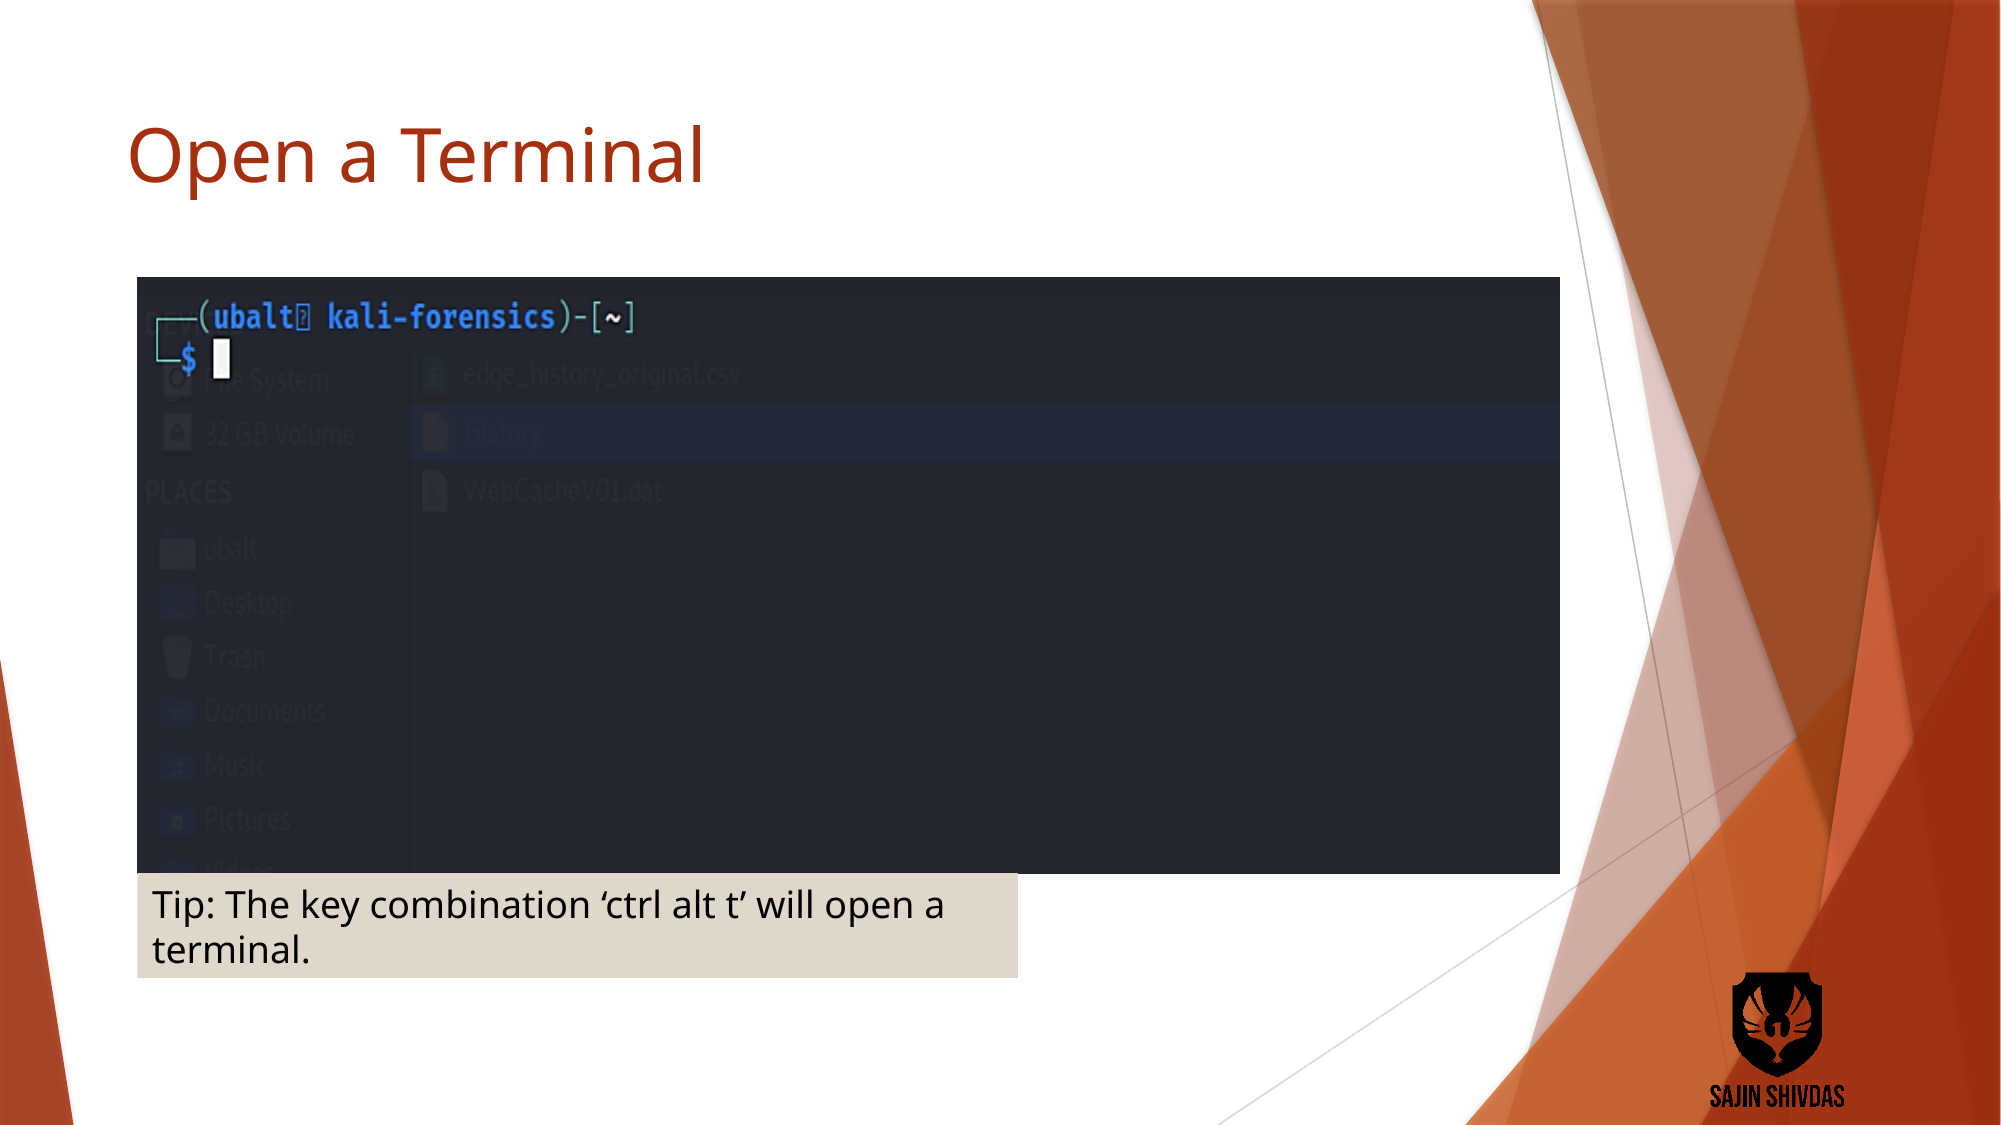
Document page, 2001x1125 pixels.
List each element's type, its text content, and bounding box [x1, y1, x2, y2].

text_box Tip: The key combination ‘ctrl alt t’ will open a terminal. [137, 881, 1018, 978]
title Open a Terminal [111, 99, 1522, 317]
picture [1695, 958, 1863, 1125]
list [136, 276, 1561, 874]
